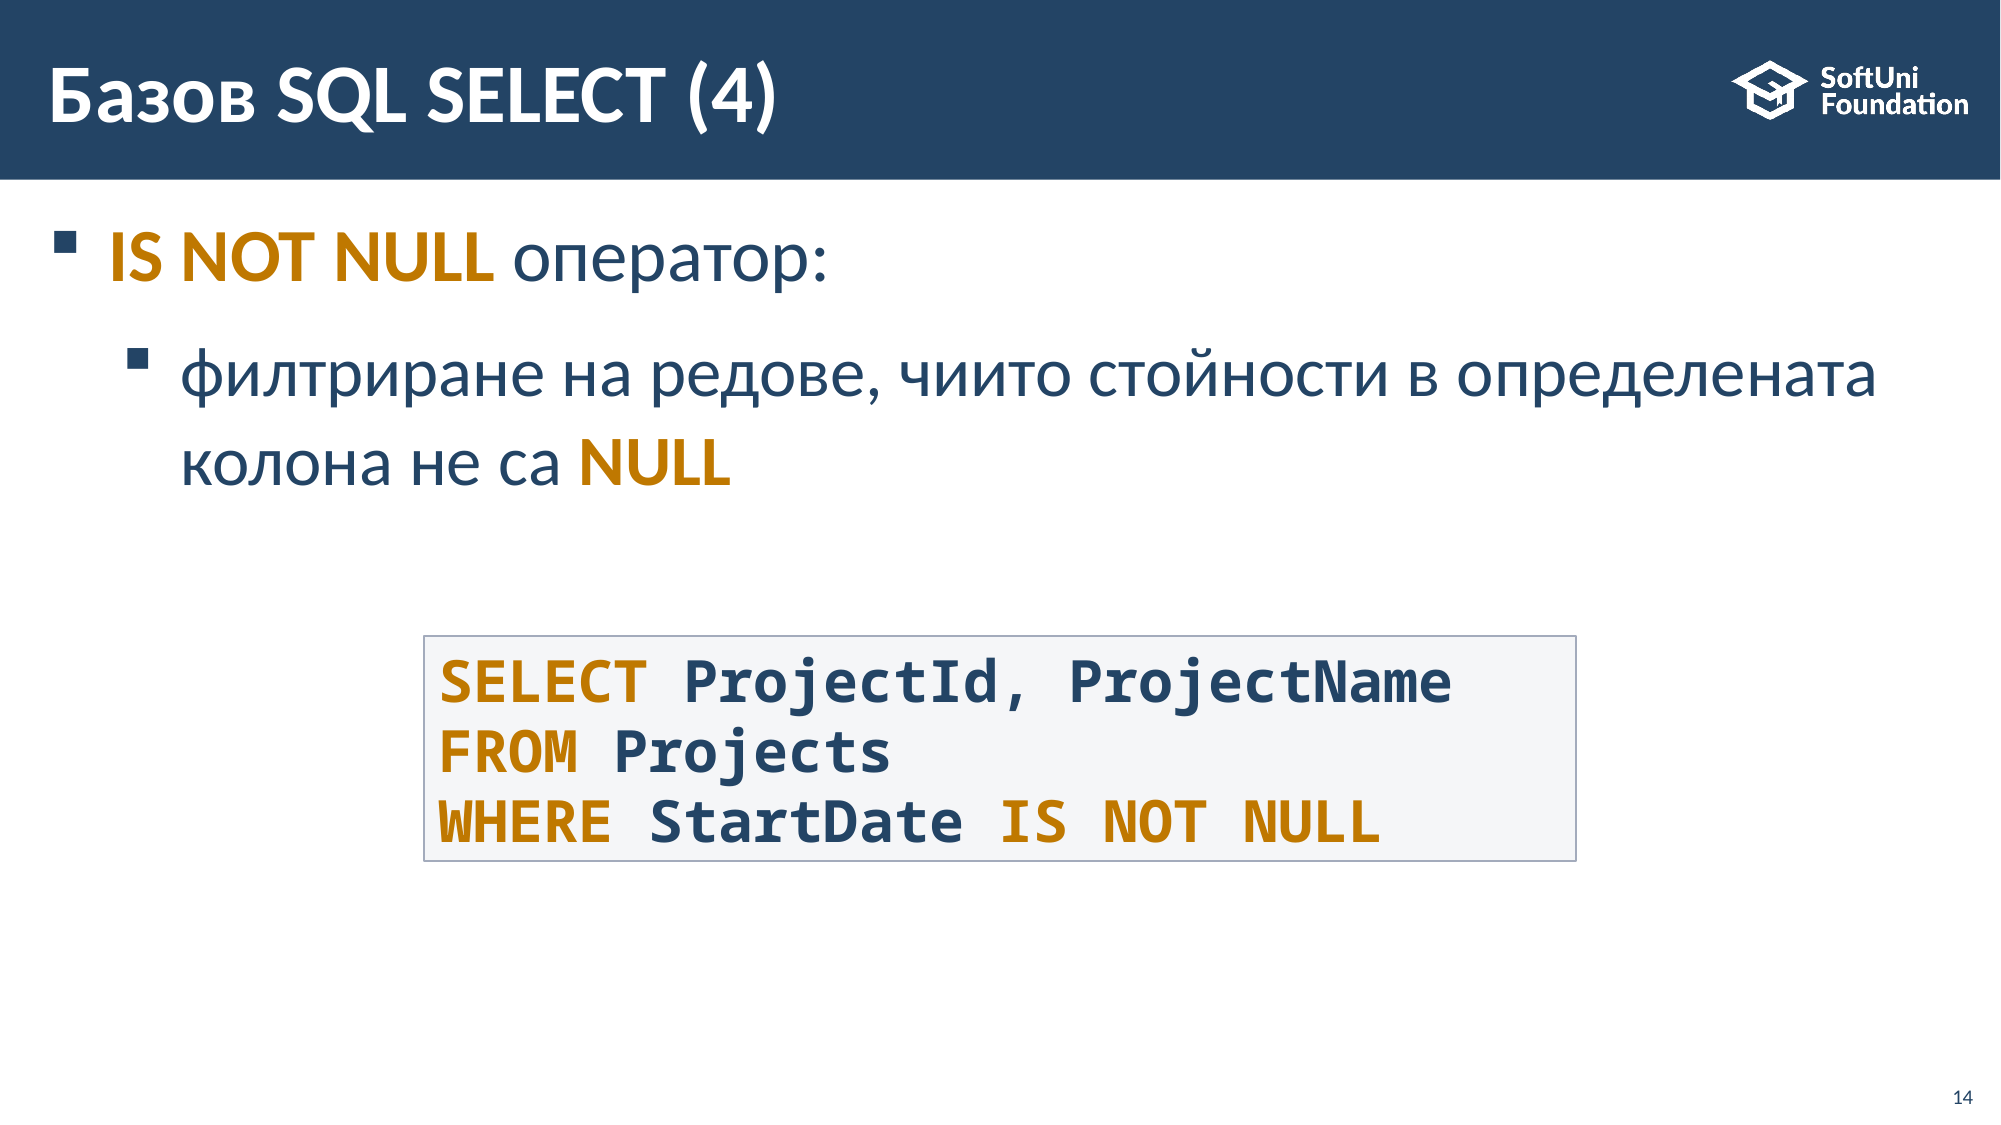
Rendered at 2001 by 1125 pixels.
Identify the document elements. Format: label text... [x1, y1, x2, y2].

list IS NOT NULL оператор: филтриране на редове, чиито стойности в определената колона не са NULL [31, 196, 1970, 1104]
picture [1731, 60, 1968, 120]
text_box SELECT ProjectId, ProjectName FROM Projects WHERE StartDate IS NOT NULL [424, 636, 1576, 861]
slide_number 14 [1927, 1067, 1989, 1117]
title Базов SQL SELECT (4) [31, 16, 1716, 162]
